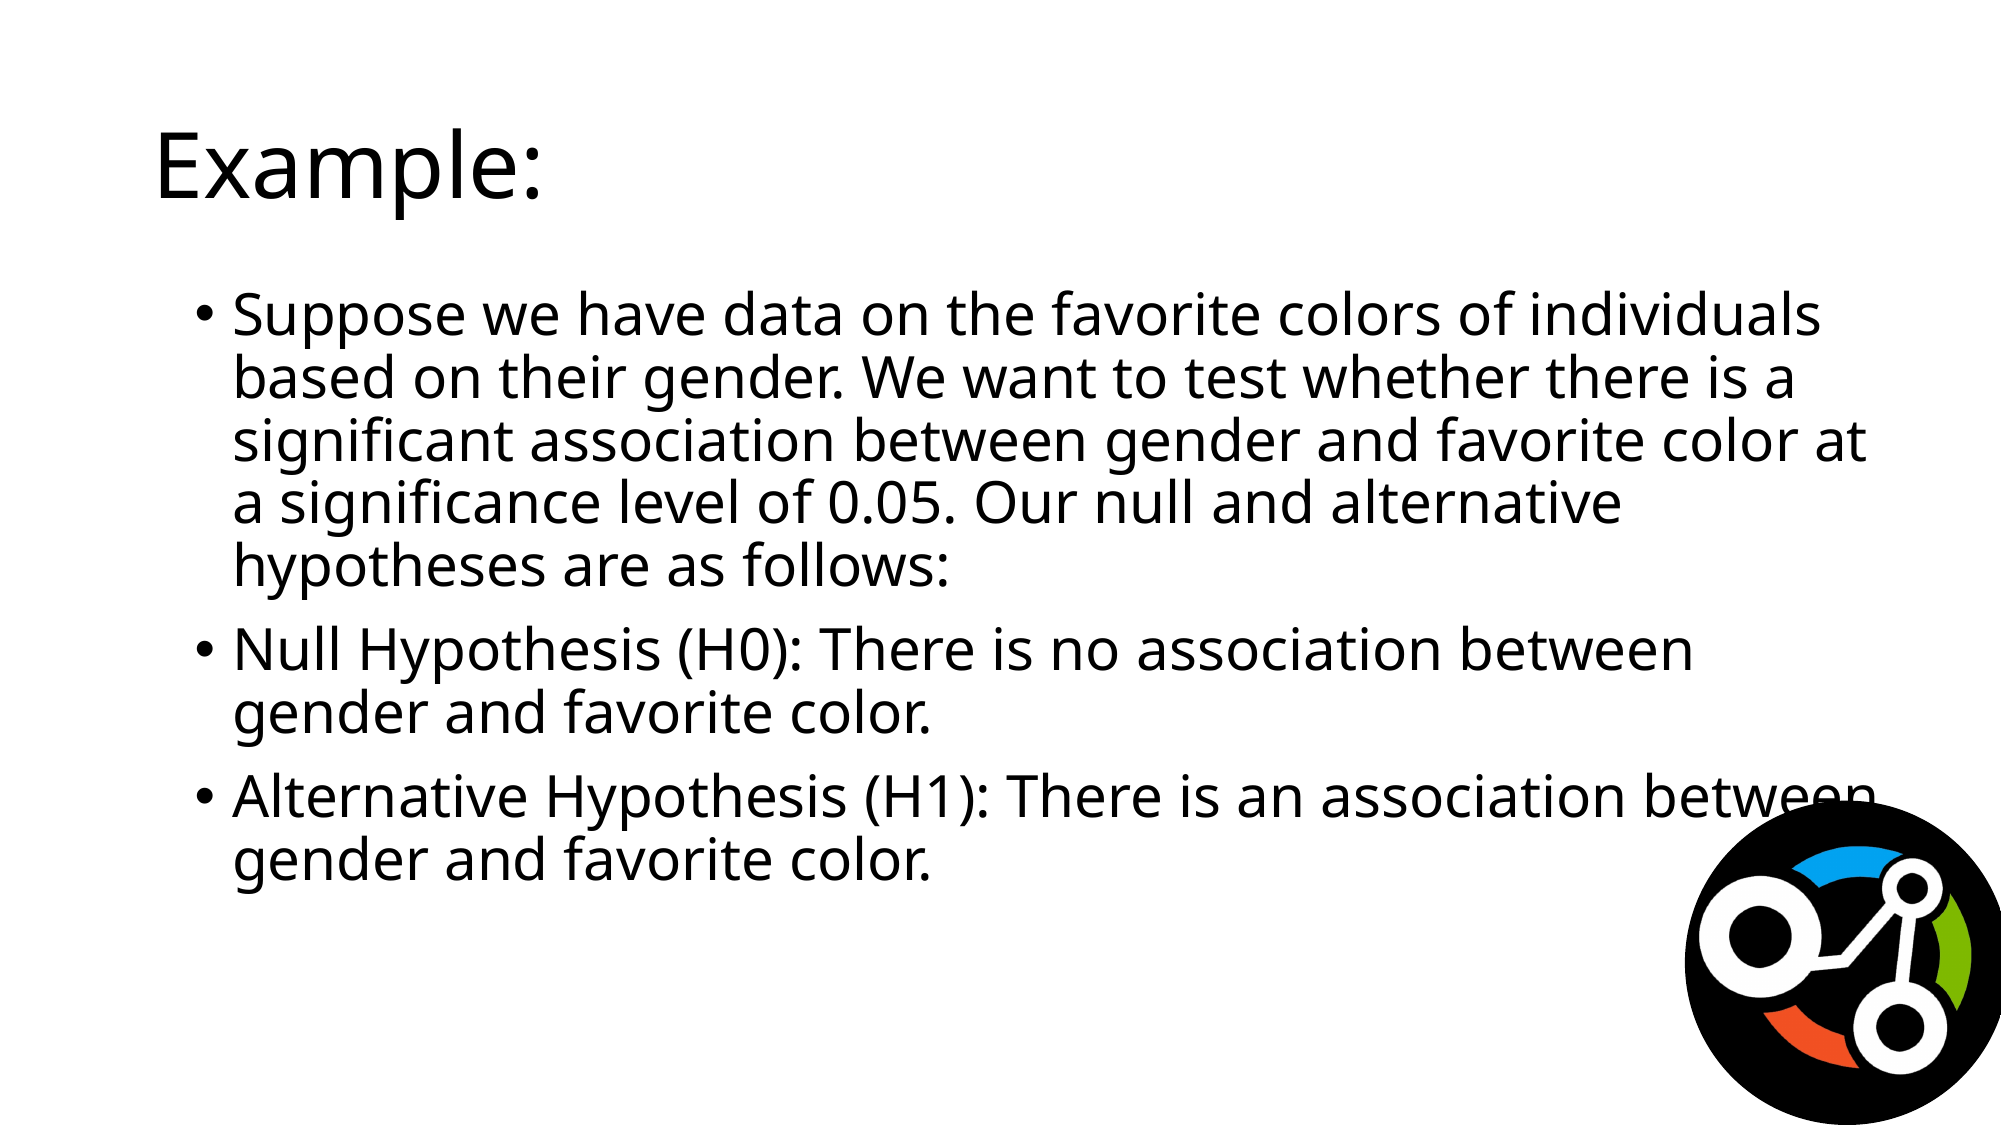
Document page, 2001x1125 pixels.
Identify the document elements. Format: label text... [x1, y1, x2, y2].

title Example: [137, 59, 1863, 278]
list Suppose we have data on the favorite colors of individuals based on their gender. We want to test whether there is a significant association between gender and favorite color at a significance level of 0.05. Our null and alternative hypotheses are as follows: Null Hypothesis (H0): There is no association between gender and favorite color. Alternative Hypothesis (H1): There is an association between gender and favorite color. [179, 277, 1905, 866]
picture [1684, 800, 2001, 1125]
